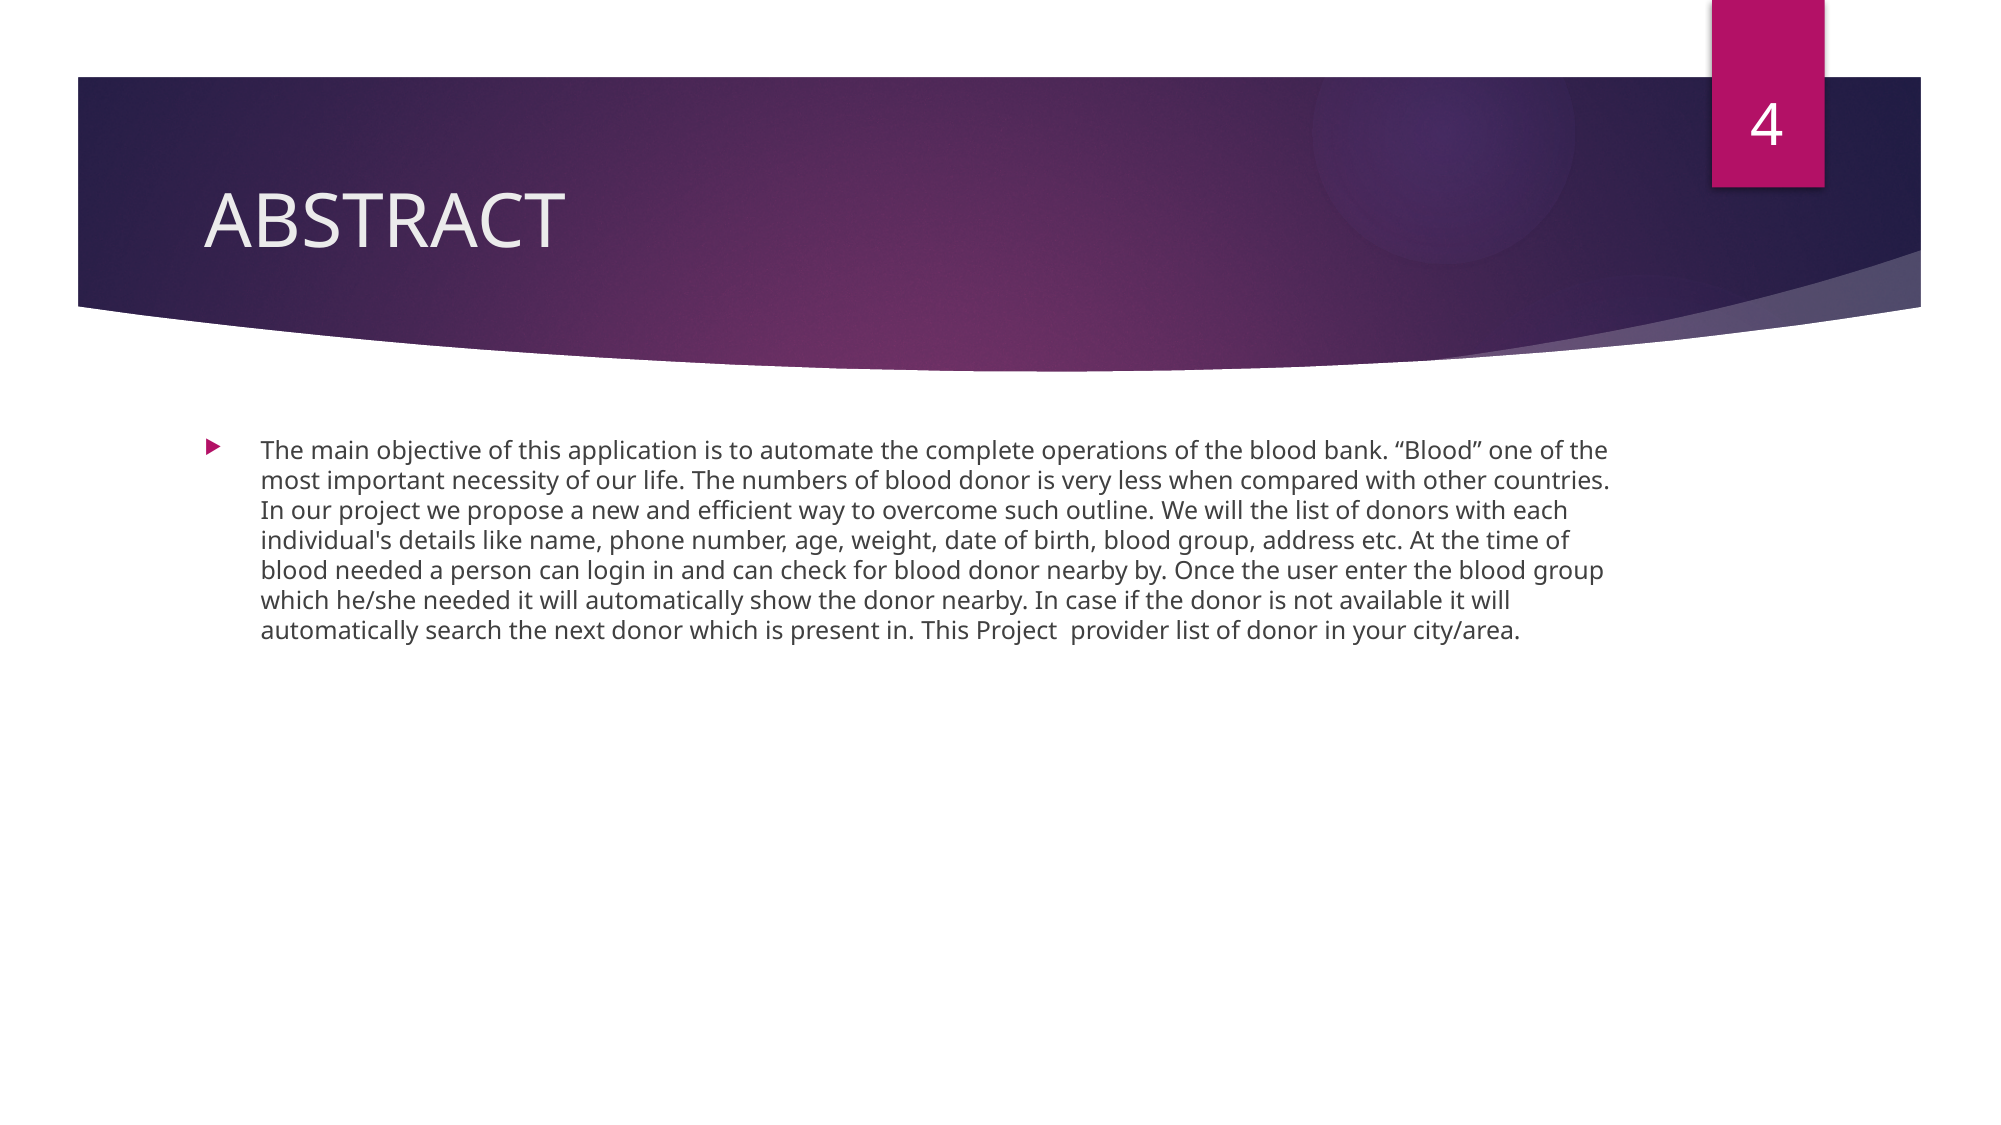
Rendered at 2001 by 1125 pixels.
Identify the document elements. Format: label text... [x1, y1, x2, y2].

list The main objective of this application is to automate the complete operations of the blood bank. “Blood” one of the most important necessity of our life. The numbers of blood donor is very less when compared with other countries. In our project we propose a new and efficient way to overcome such outline. We will the list of donors with each individual's details like name, phone number, age, weight, date of birth, blood group, address etc. At the time of blood needed a person can login in and can check for blood donor nearby by. Once the user enter the blood group which he/she needed it will automatically show the donor nearby. In case if the donor is not available it will automatically search the next donor which is present in. This Project provider list of donor in your city/area. [189, 427, 1638, 988]
title ABSTRACT [189, 159, 1627, 276]
slide_number 4 [1698, 48, 1836, 175]
